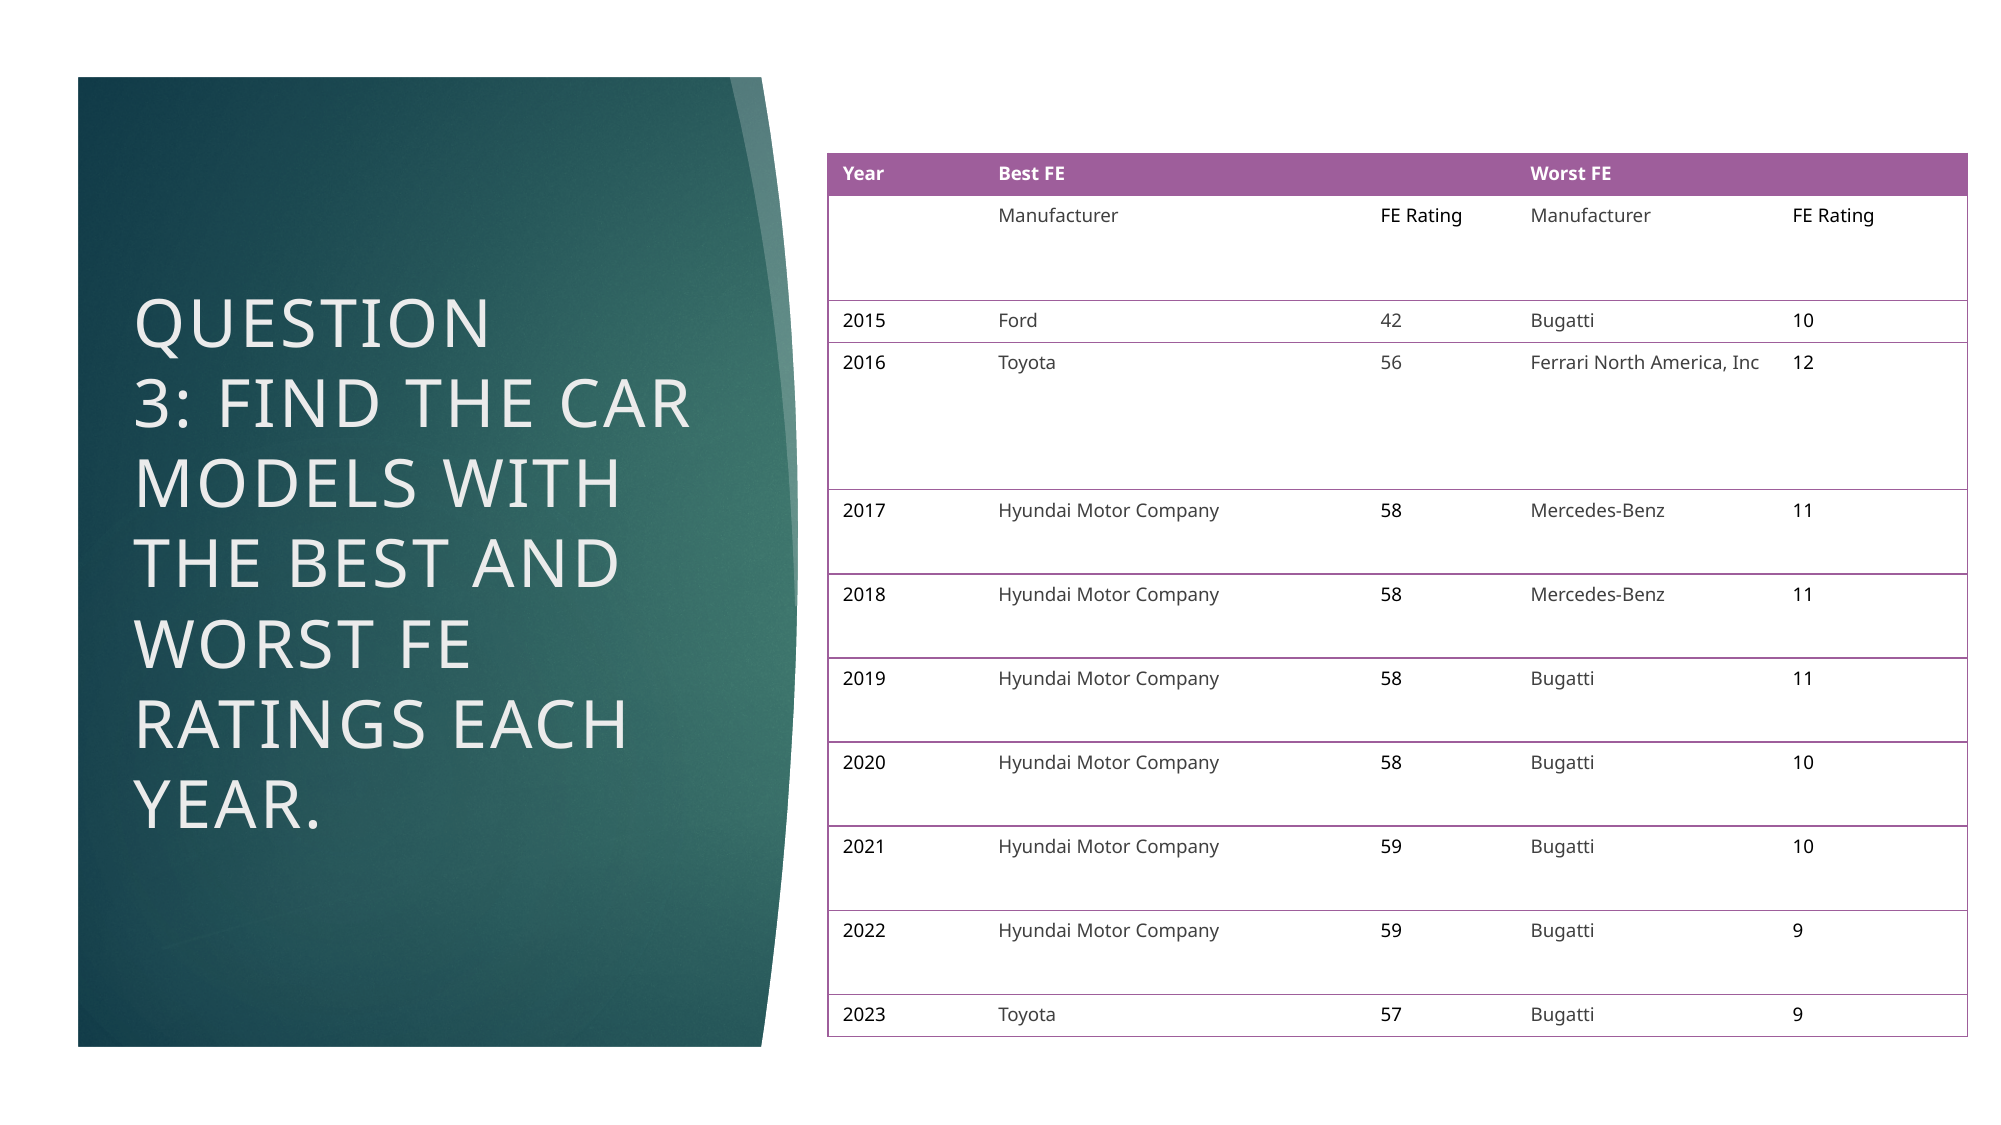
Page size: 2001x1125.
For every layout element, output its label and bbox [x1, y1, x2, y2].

text_box [0, 0, 2000, 1125]
